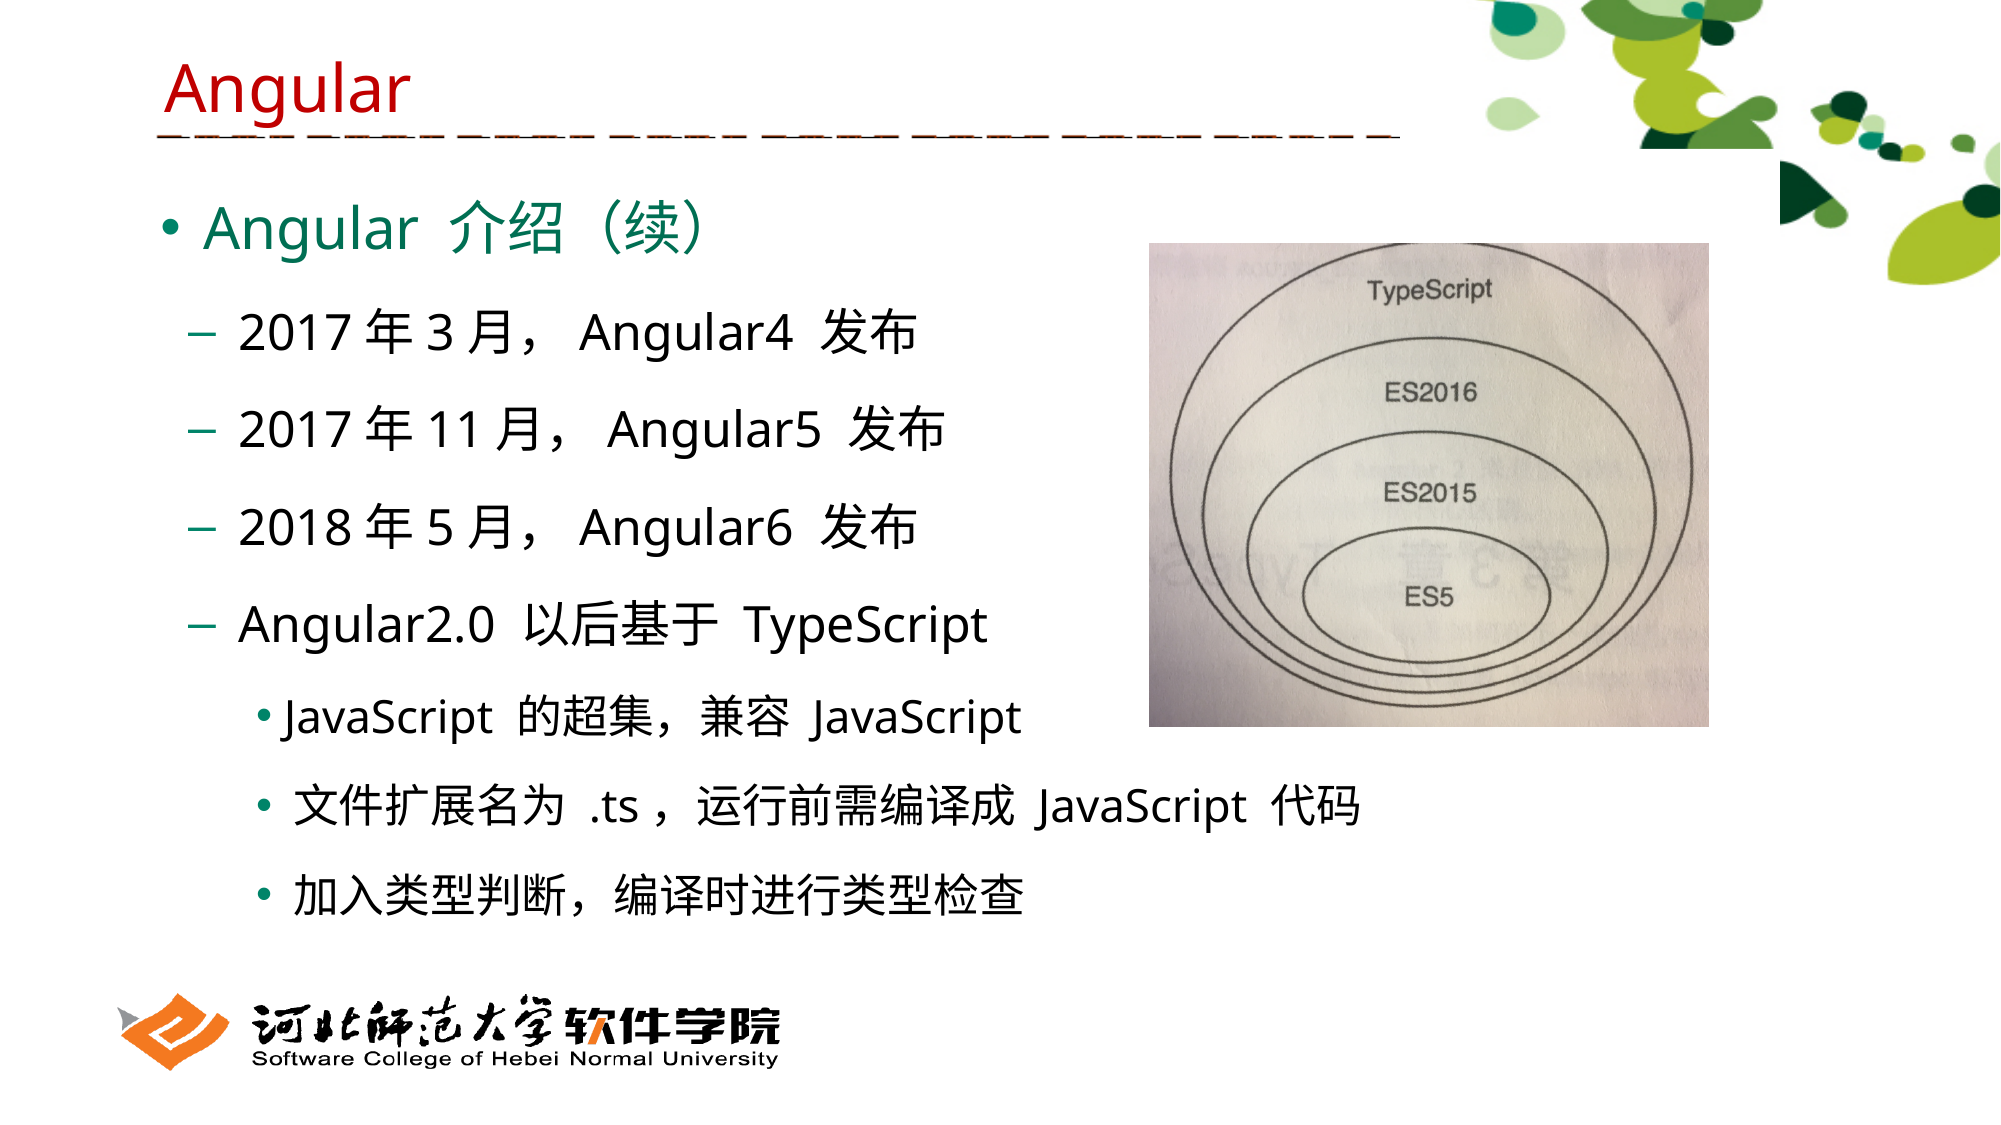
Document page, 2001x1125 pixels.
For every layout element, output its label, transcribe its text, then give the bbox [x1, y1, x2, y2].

list Angular 介绍（续） 2017年3月，Angular4 发布 2017年11月，Angular5 发布 2018年5月，Angular6 发布 Angular2.0 以后基于 TypeScript JavaScript 的超集，兼容 JavaScript 文件扩展名为 .ts，运行前需编译成 JavaScript 代码 加入类型判断，编译时进行类型检查 [113, 148, 1780, 965]
picture [0, 0, 2001, 1125]
list Angular [149, 38, 1392, 120]
